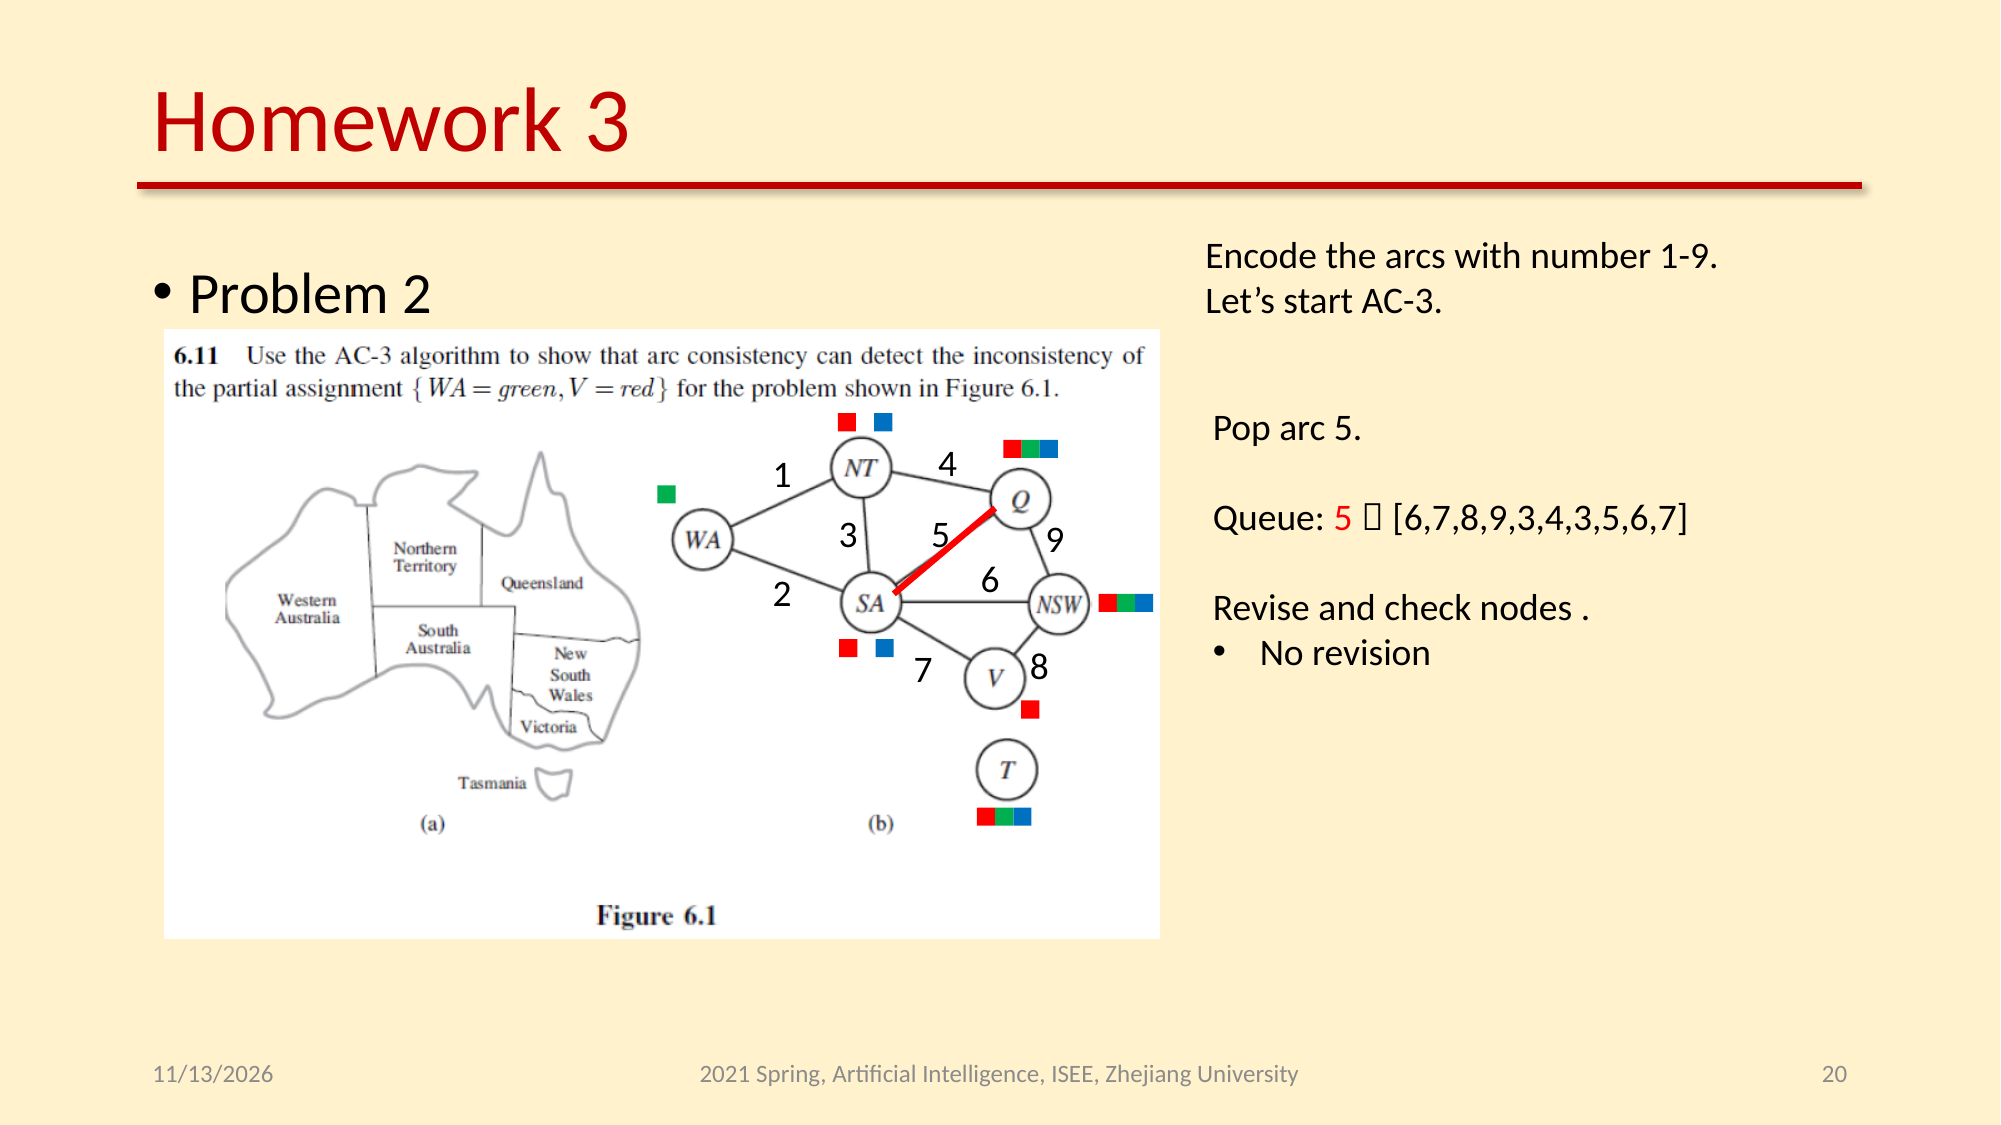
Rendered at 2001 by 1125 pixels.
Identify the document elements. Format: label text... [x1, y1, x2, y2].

text_box Encode the arcs with number 1-9. Let’s start AC-3. [1190, 223, 1735, 329]
title Homework 3 [137, 59, 1863, 183]
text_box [837, 413, 893, 432]
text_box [893, 508, 996, 594]
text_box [839, 639, 894, 658]
picture [164, 329, 1160, 939]
list Problem 2 [137, 255, 1863, 1014]
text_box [1098, 593, 1154, 612]
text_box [976, 807, 1032, 826]
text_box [1003, 439, 1058, 459]
footer 2021 Spring, Artificial Intelligence, ISEE, Zhejiang University [662, 1042, 1338, 1103]
slide_number 20 [1412, 1042, 1863, 1103]
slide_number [137, 1042, 588, 1103]
